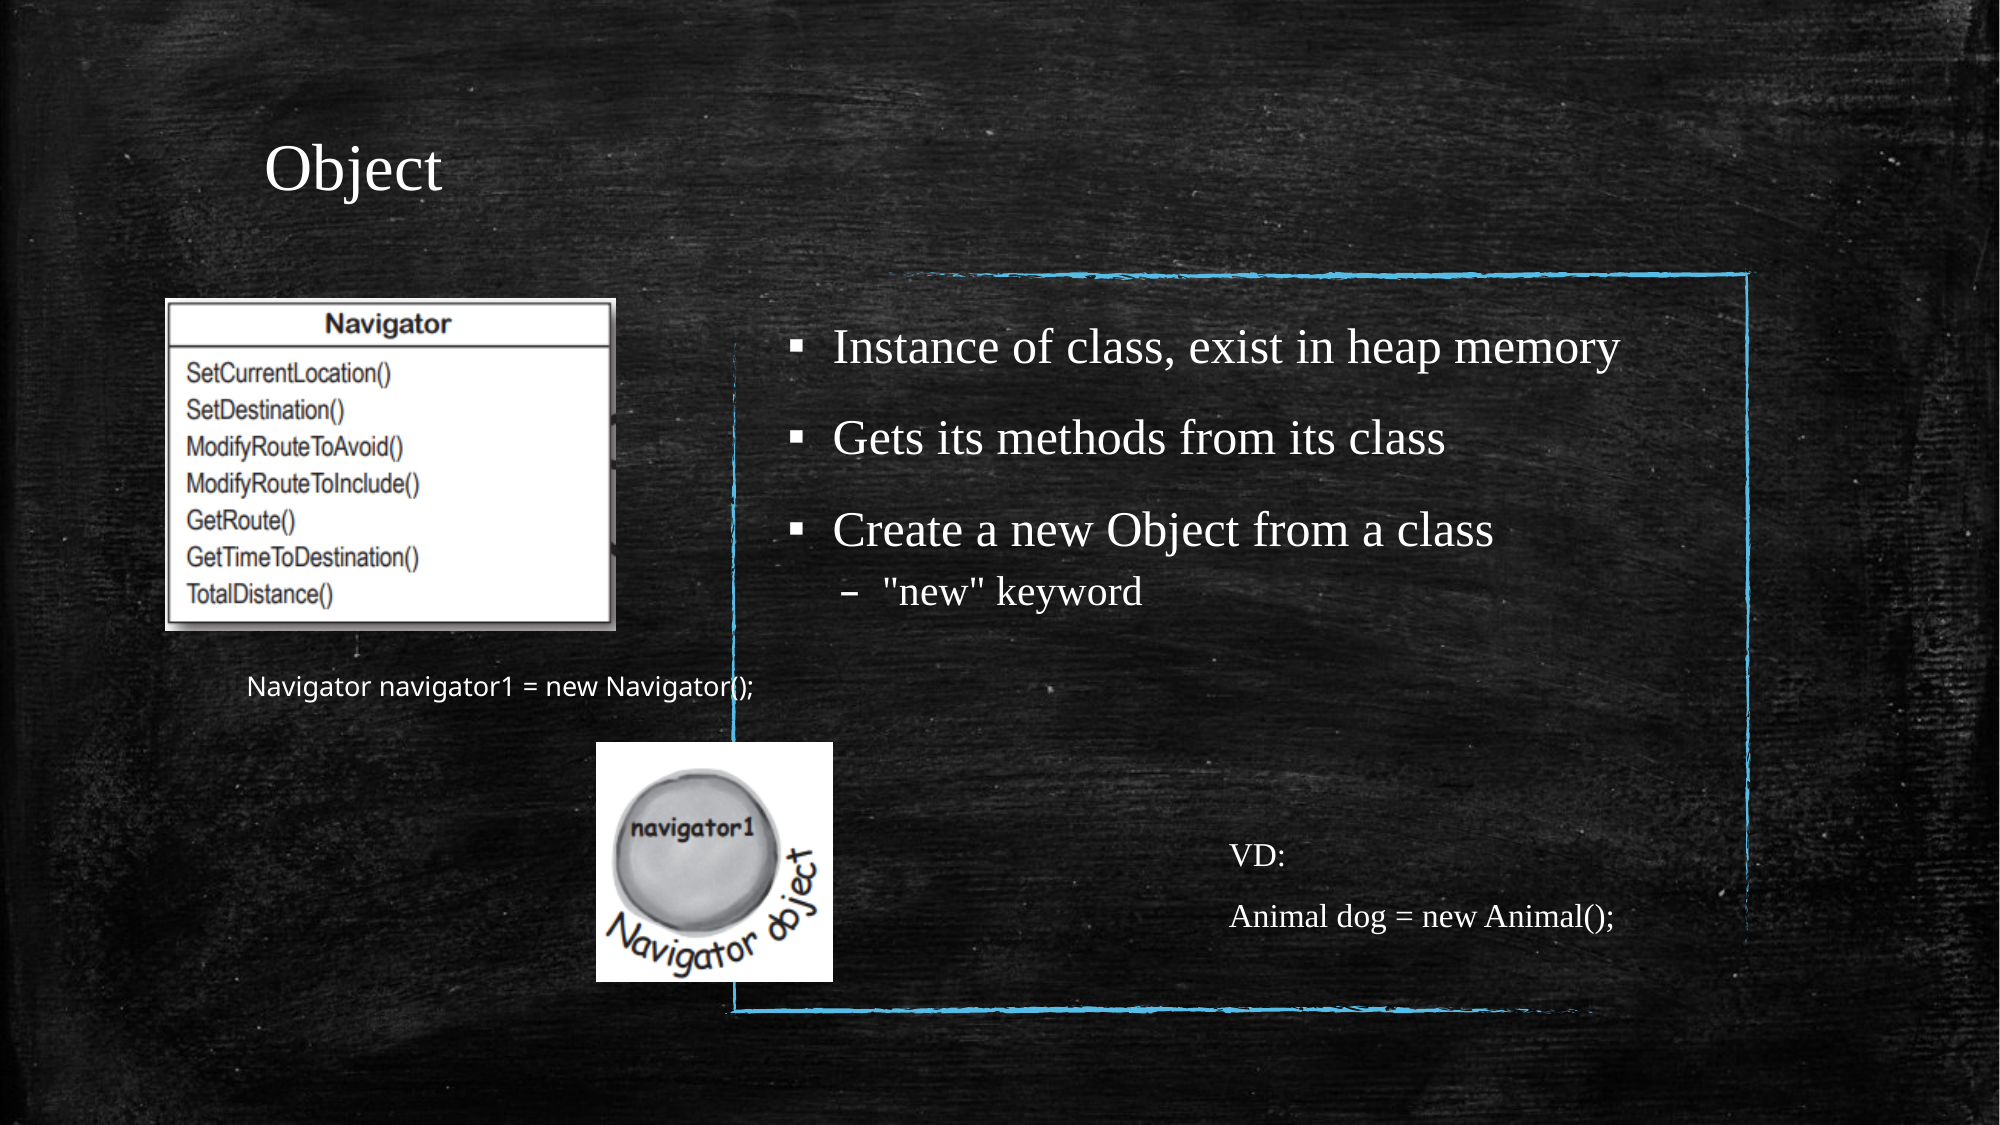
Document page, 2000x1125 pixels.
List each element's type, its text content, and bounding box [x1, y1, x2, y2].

text_box Navigator navigator1 = new Navigator(); [154, 661, 846, 709]
picture [165, 298, 616, 631]
list VD: Animal dog = new Animal(); [1213, 492, 1664, 943]
list Instance of class, exist in heap memory Gets its methods from its class Create a new Object from a class "new" keyword [772, 312, 1703, 975]
title Object [249, 45, 1750, 213]
picture [596, 742, 833, 982]
